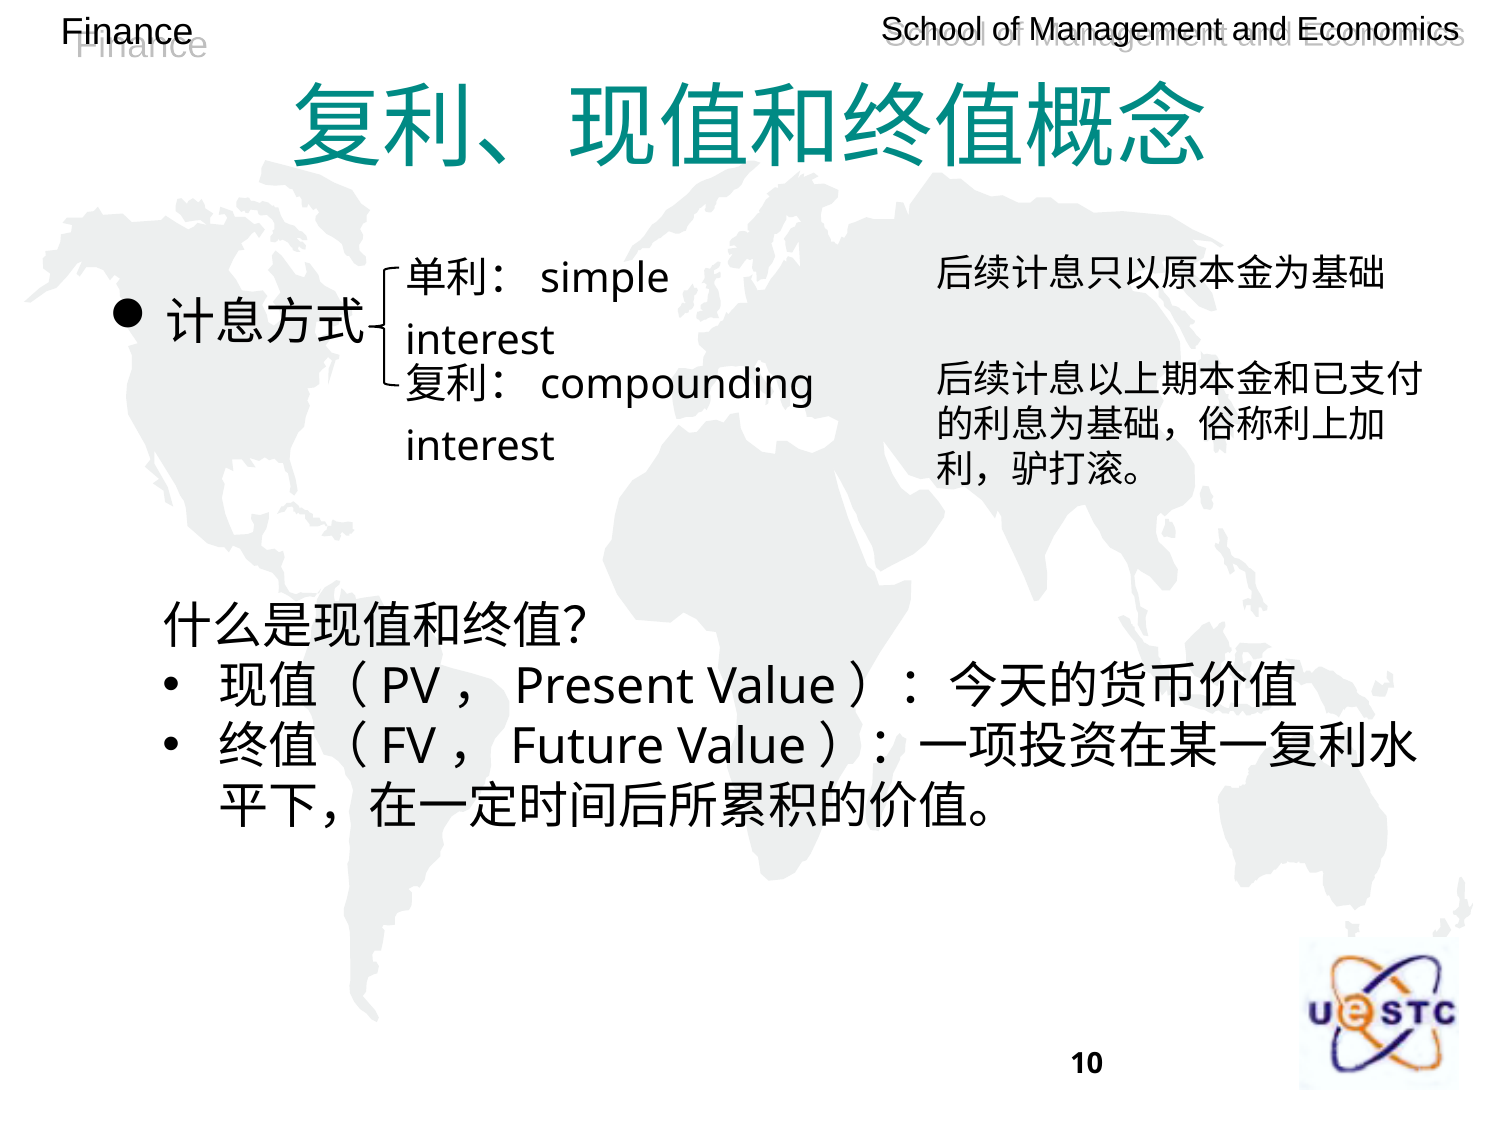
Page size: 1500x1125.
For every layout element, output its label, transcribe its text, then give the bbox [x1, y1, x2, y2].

text_box 什么是现值和终值？ 现值（PV，Present Value）：今天的货币价值 终值（FV，Future Value）：一项投资在某一复利水平下，在一定时间后所累积的价值。 [147, 586, 1435, 841]
text_box 后续计息以上期本金和已支付的利息为基础，俗称利上加利，驴打滚。 [921, 348, 1454, 498]
text_box 计息方式 [94, 187, 1406, 938]
picture [1299, 937, 1459, 1090]
text_box 后续计息只以原本金为基础 [921, 241, 1454, 302]
text_box [369, 267, 400, 386]
title 复利、现值和终值概念 [112, 60, 1388, 187]
text_box 复利：compounding interest [390, 336, 922, 477]
text_box 单利：simple interest [390, 230, 804, 336]
